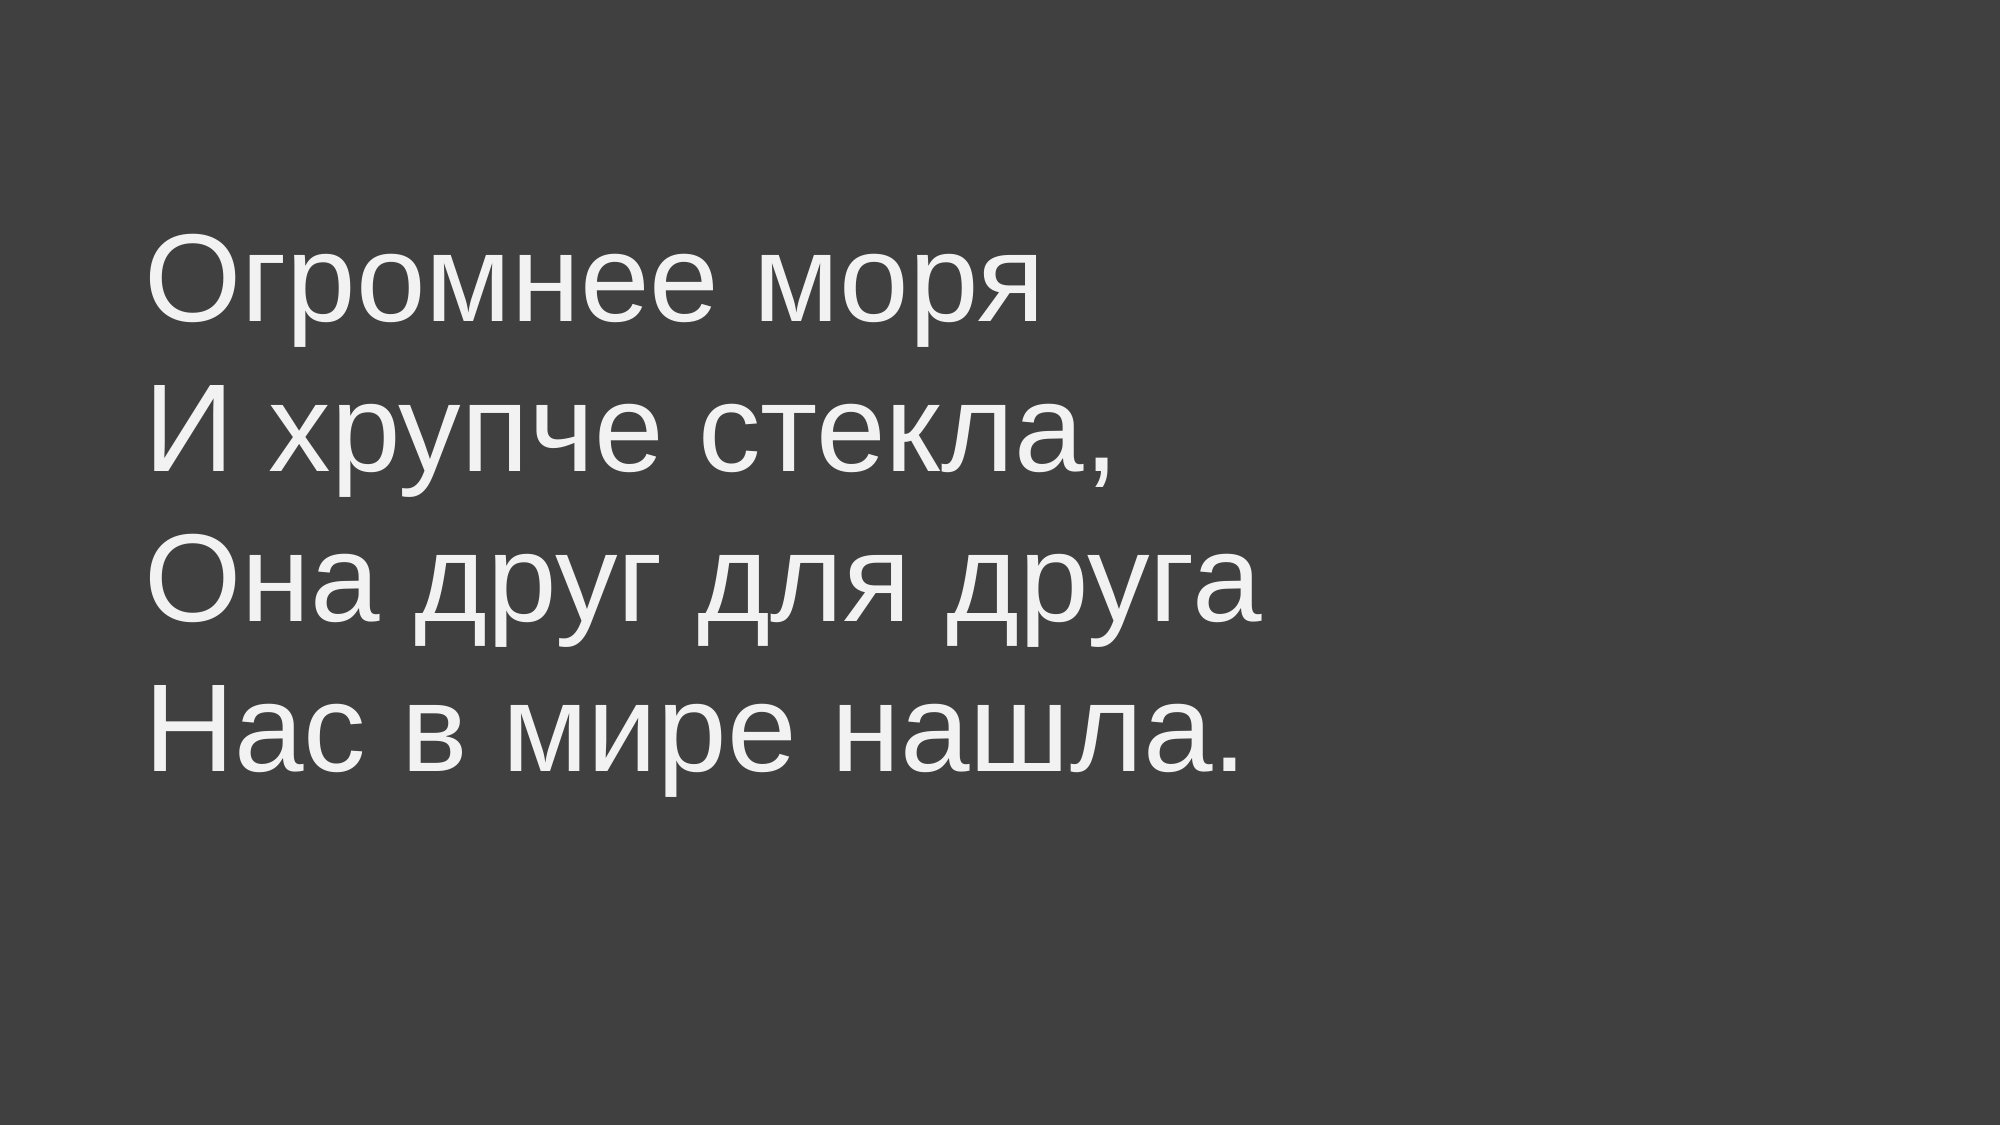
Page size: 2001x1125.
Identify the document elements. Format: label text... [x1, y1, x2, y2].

text_box Огромнее моря И хрупче стекла, Она друг для друга Нас в мире нашла. [129, 51, 1867, 941]
